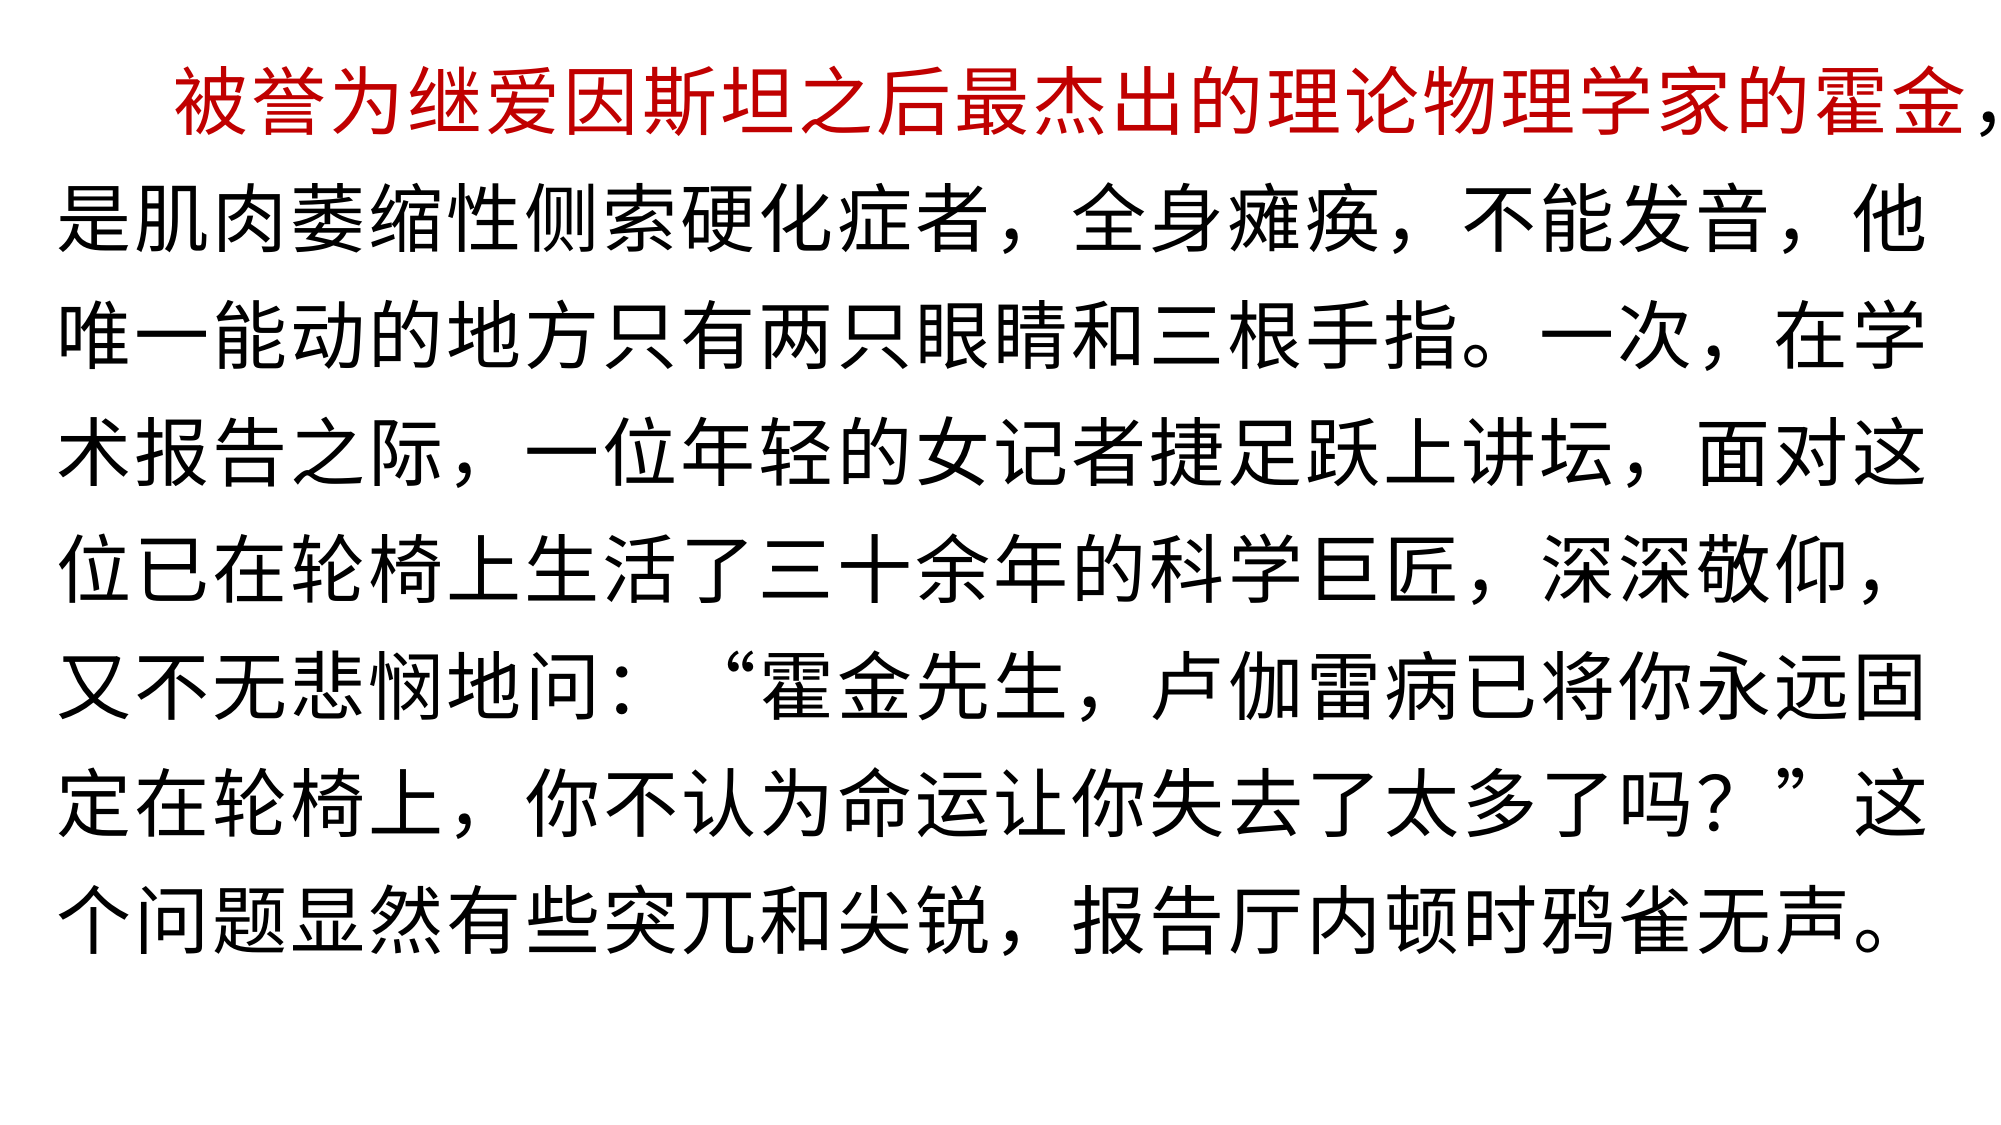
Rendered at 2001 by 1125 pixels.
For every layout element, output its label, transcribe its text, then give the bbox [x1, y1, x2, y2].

list 被誉为继爱因斯坦之后最杰出的理论物理学家的霍金，是肌肉萎缩性侧索硬化症者，全身瘫痪，不能发音，他唯一能动的地方只有两只眼睛和三根手指。一次，在学术报告之际，一位年轻的女记者捷足跃上讲坛，面对这位已在轮椅上生活了三十余年的科学巨匠，深深敬仰，又不无悲悯地问：“霍金先生，卢伽雷病已将你永远固定在轮椅上，你不认为命运让你失去了太多了吗？”这个问题显然有些突兀和尖锐，报告厅内顿时鸦雀无声。 [39, 27, 2000, 912]
